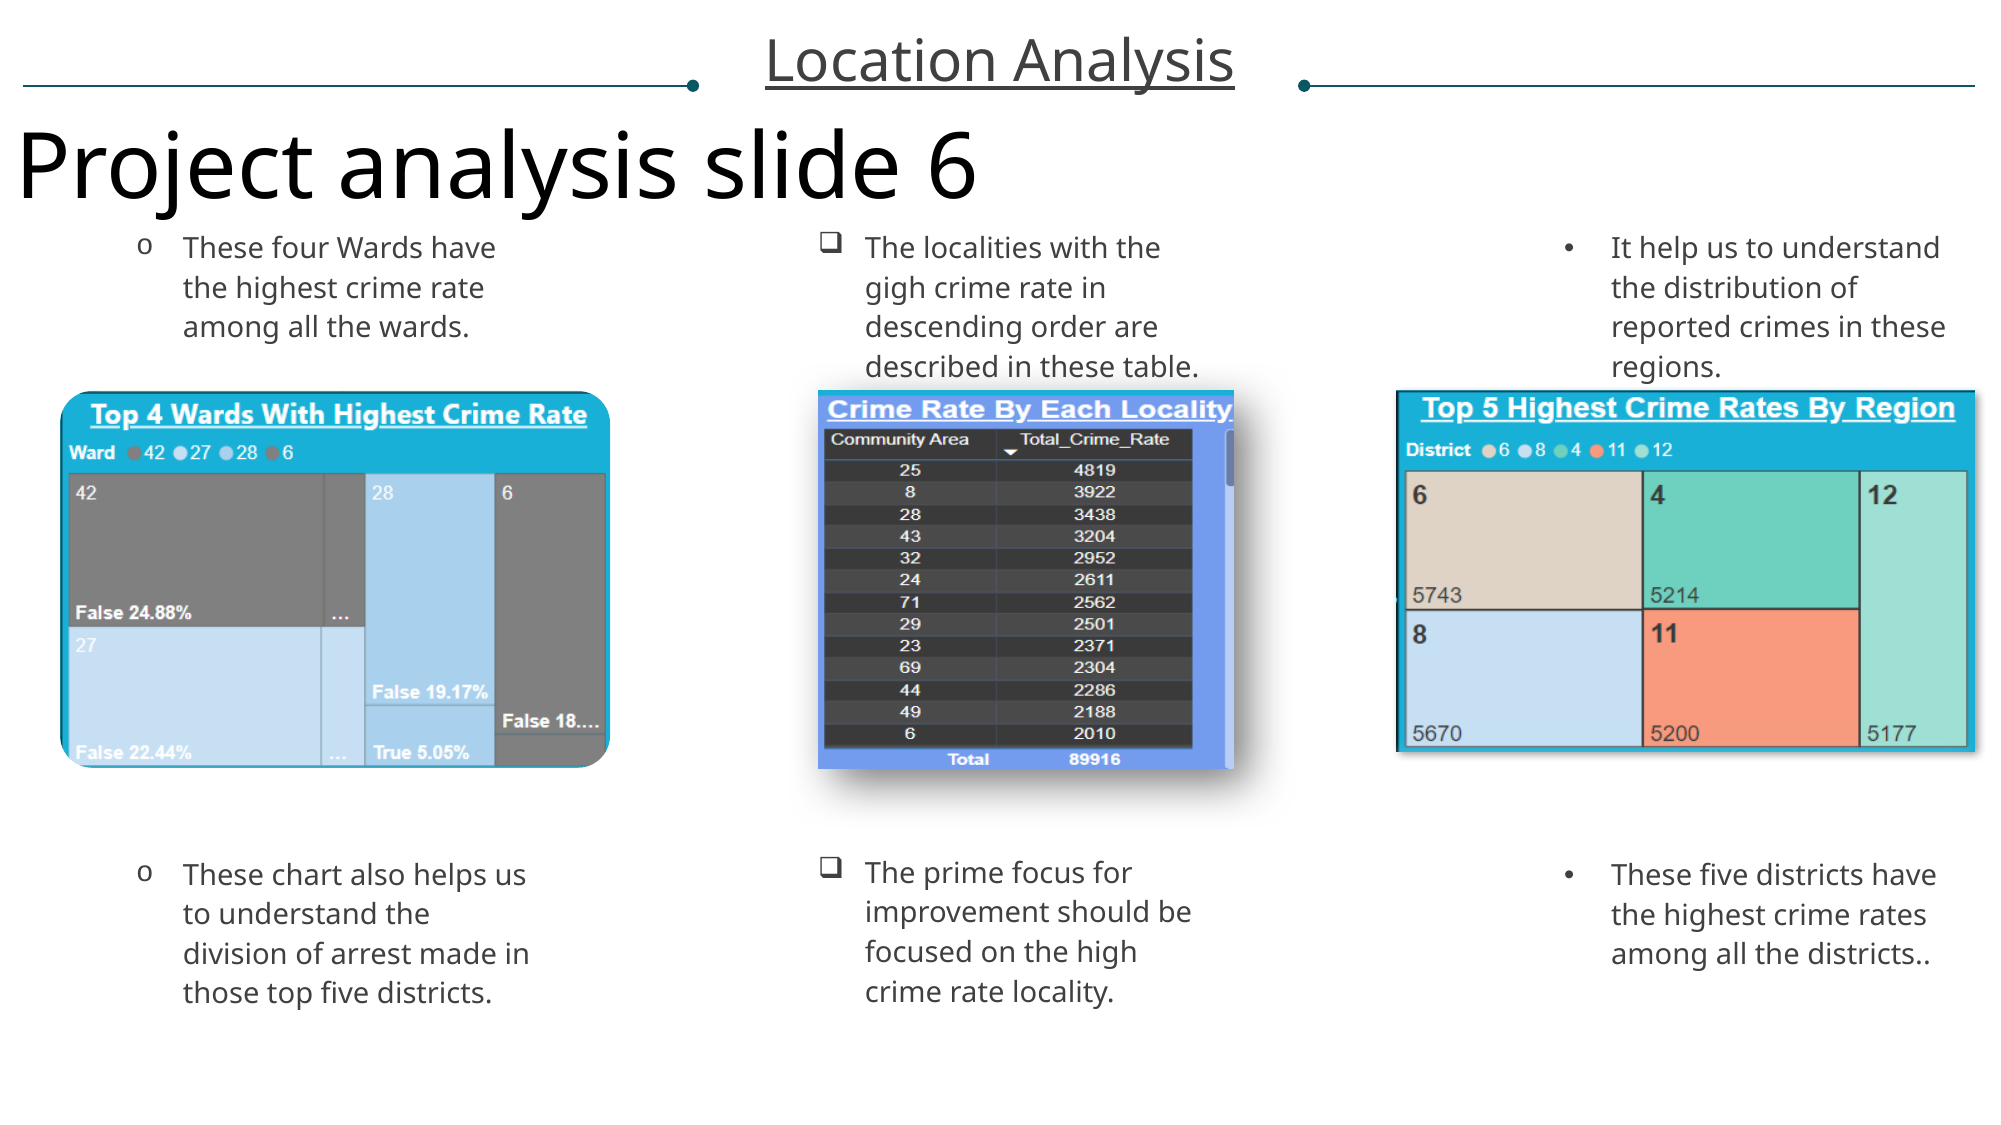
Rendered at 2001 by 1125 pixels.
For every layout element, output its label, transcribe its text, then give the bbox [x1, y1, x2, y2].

picture [817, 390, 1234, 769]
text_box These five districts have the highest crime rates among all the districts.. [1564, 851, 1963, 971]
text_box Location Analysis [37, 31, 1963, 165]
text_box These four Wards have the highest crime rate among all the wards. [135, 224, 535, 344]
text_box It help us to understand the distribution of reported crimes in these regions. [1564, 224, 1963, 384]
title Project analysis slide 6 [0, 59, 1725, 278]
text_box These chart also helps us to understand the division of arrest made in those top five districts. [135, 851, 535, 1010]
picture [59, 390, 611, 769]
text_box The localities with the gigh crime rate in descending order are described in these table. [818, 224, 1217, 384]
picture [1396, 390, 1975, 752]
text_box The prime focus for improvement should be focused on the high crime rate locality. [818, 849, 1217, 1008]
